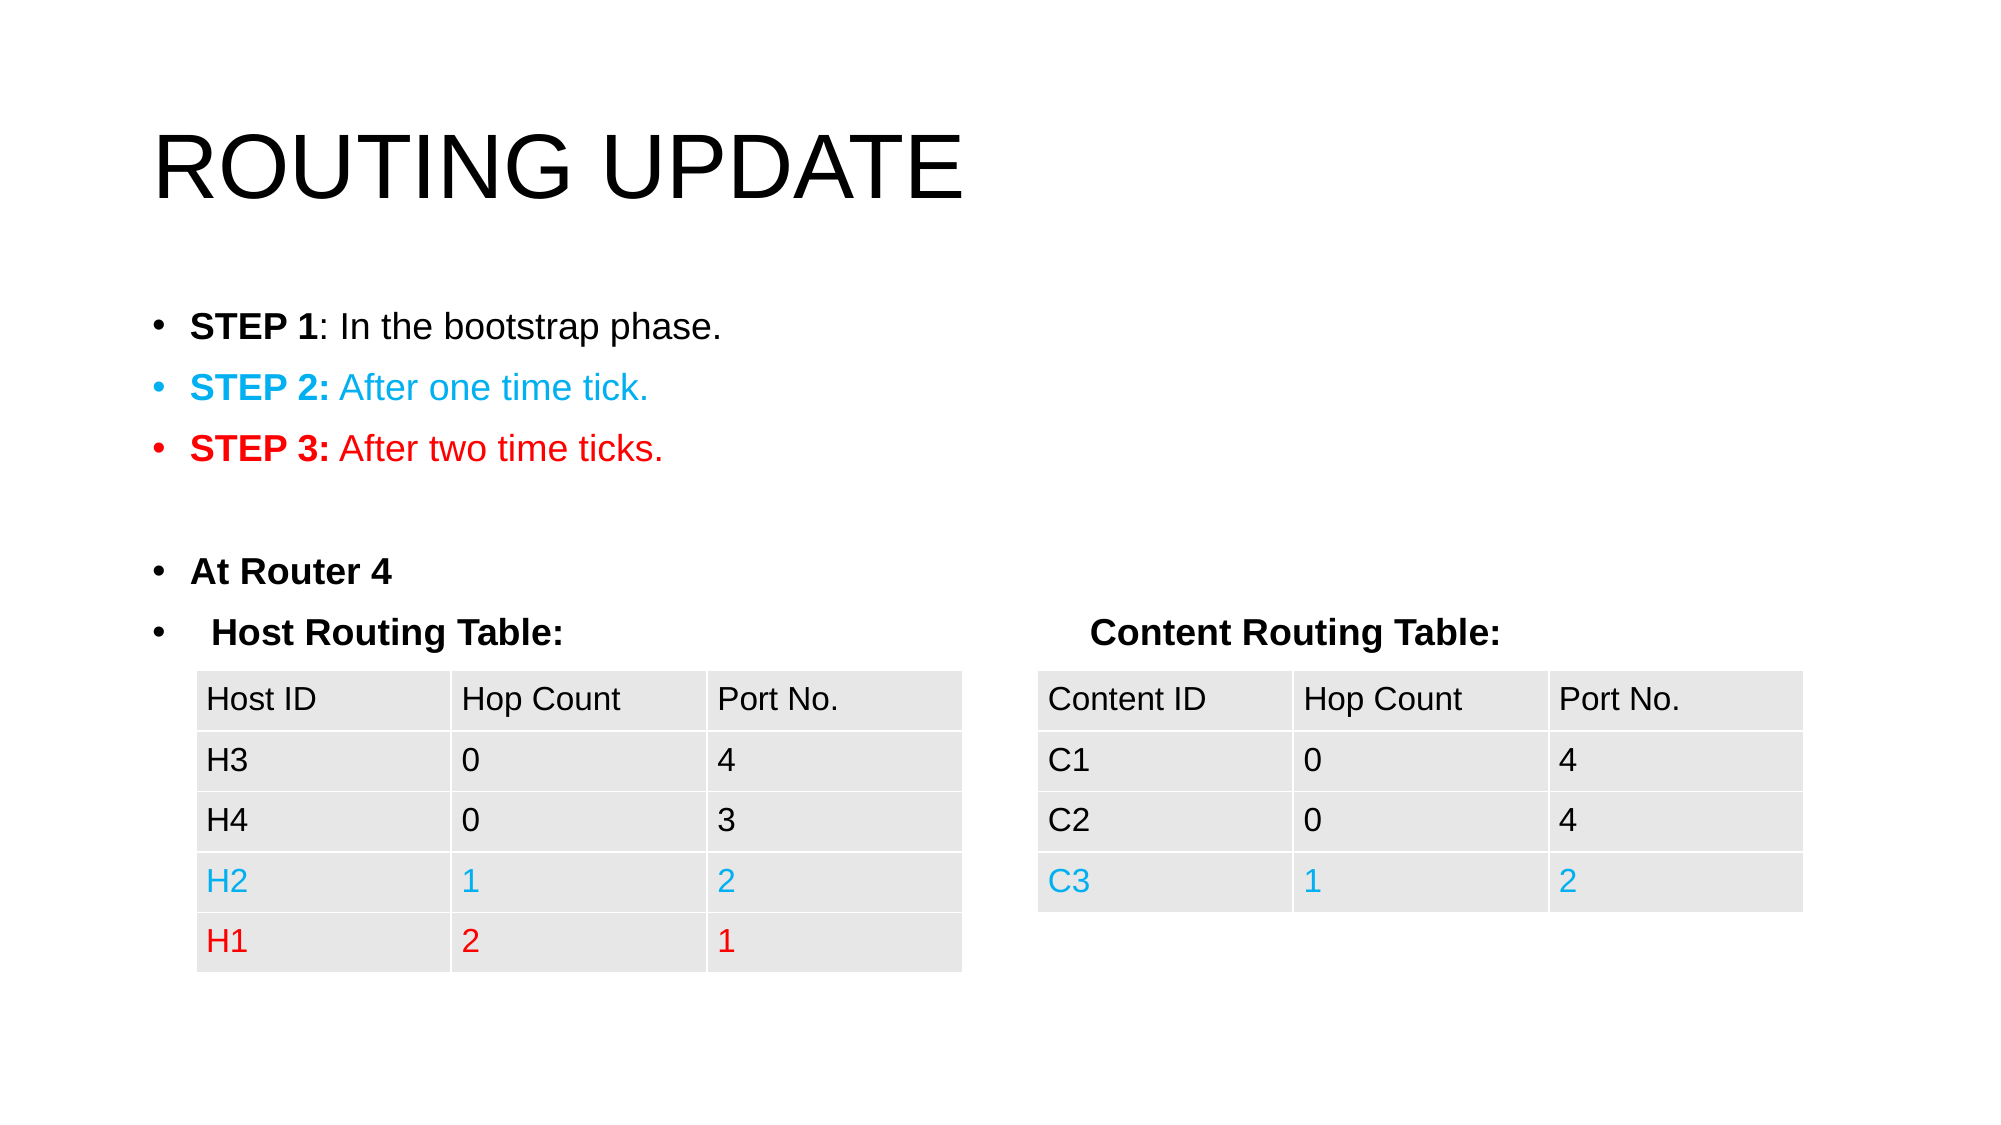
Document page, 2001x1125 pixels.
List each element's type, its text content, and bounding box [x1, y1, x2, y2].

table_cell 1 [1294, 853, 1548, 912]
table_header Port No. [1550, 671, 1803, 730]
table_cell C1 [1038, 732, 1292, 791]
table_header Port No. [708, 671, 962, 730]
table_cell 0 [452, 732, 706, 791]
table_cell 0 [1294, 792, 1548, 851]
table_cell H1 [197, 913, 450, 972]
table_cell 0 [452, 792, 706, 851]
title ROUTING UPDATE [137, 59, 1863, 278]
table_cell 3 [708, 792, 962, 851]
table_cell 4 [1550, 792, 1803, 851]
table_cell 1 [708, 913, 962, 972]
table_header Content ID [1038, 671, 1292, 730]
table_cell H2 [197, 853, 450, 912]
table_cell C2 [1038, 792, 1292, 851]
table_cell H3 [197, 732, 450, 791]
table_cell 2 [452, 913, 706, 972]
table_cell 0 [1294, 732, 1548, 791]
table_header Hop Count [1294, 671, 1548, 730]
table_cell H4 [197, 792, 450, 851]
table_header Hop Count [452, 671, 706, 730]
table_cell 4 [708, 732, 962, 791]
table_cell 1 [452, 853, 706, 912]
table_cell 4 [1550, 732, 1803, 791]
table_cell 2 [1550, 853, 1803, 912]
table_cell 2 [708, 853, 962, 912]
table_header Host ID [197, 671, 450, 730]
table_cell C3 [1038, 853, 1292, 912]
list STEP 1: In the bootstrap phase. STEP 2: After one time tick. STEP 3: After two time ticks. At Router 4 Host Routing Table: Content Routing Table: [137, 299, 1863, 1014]
